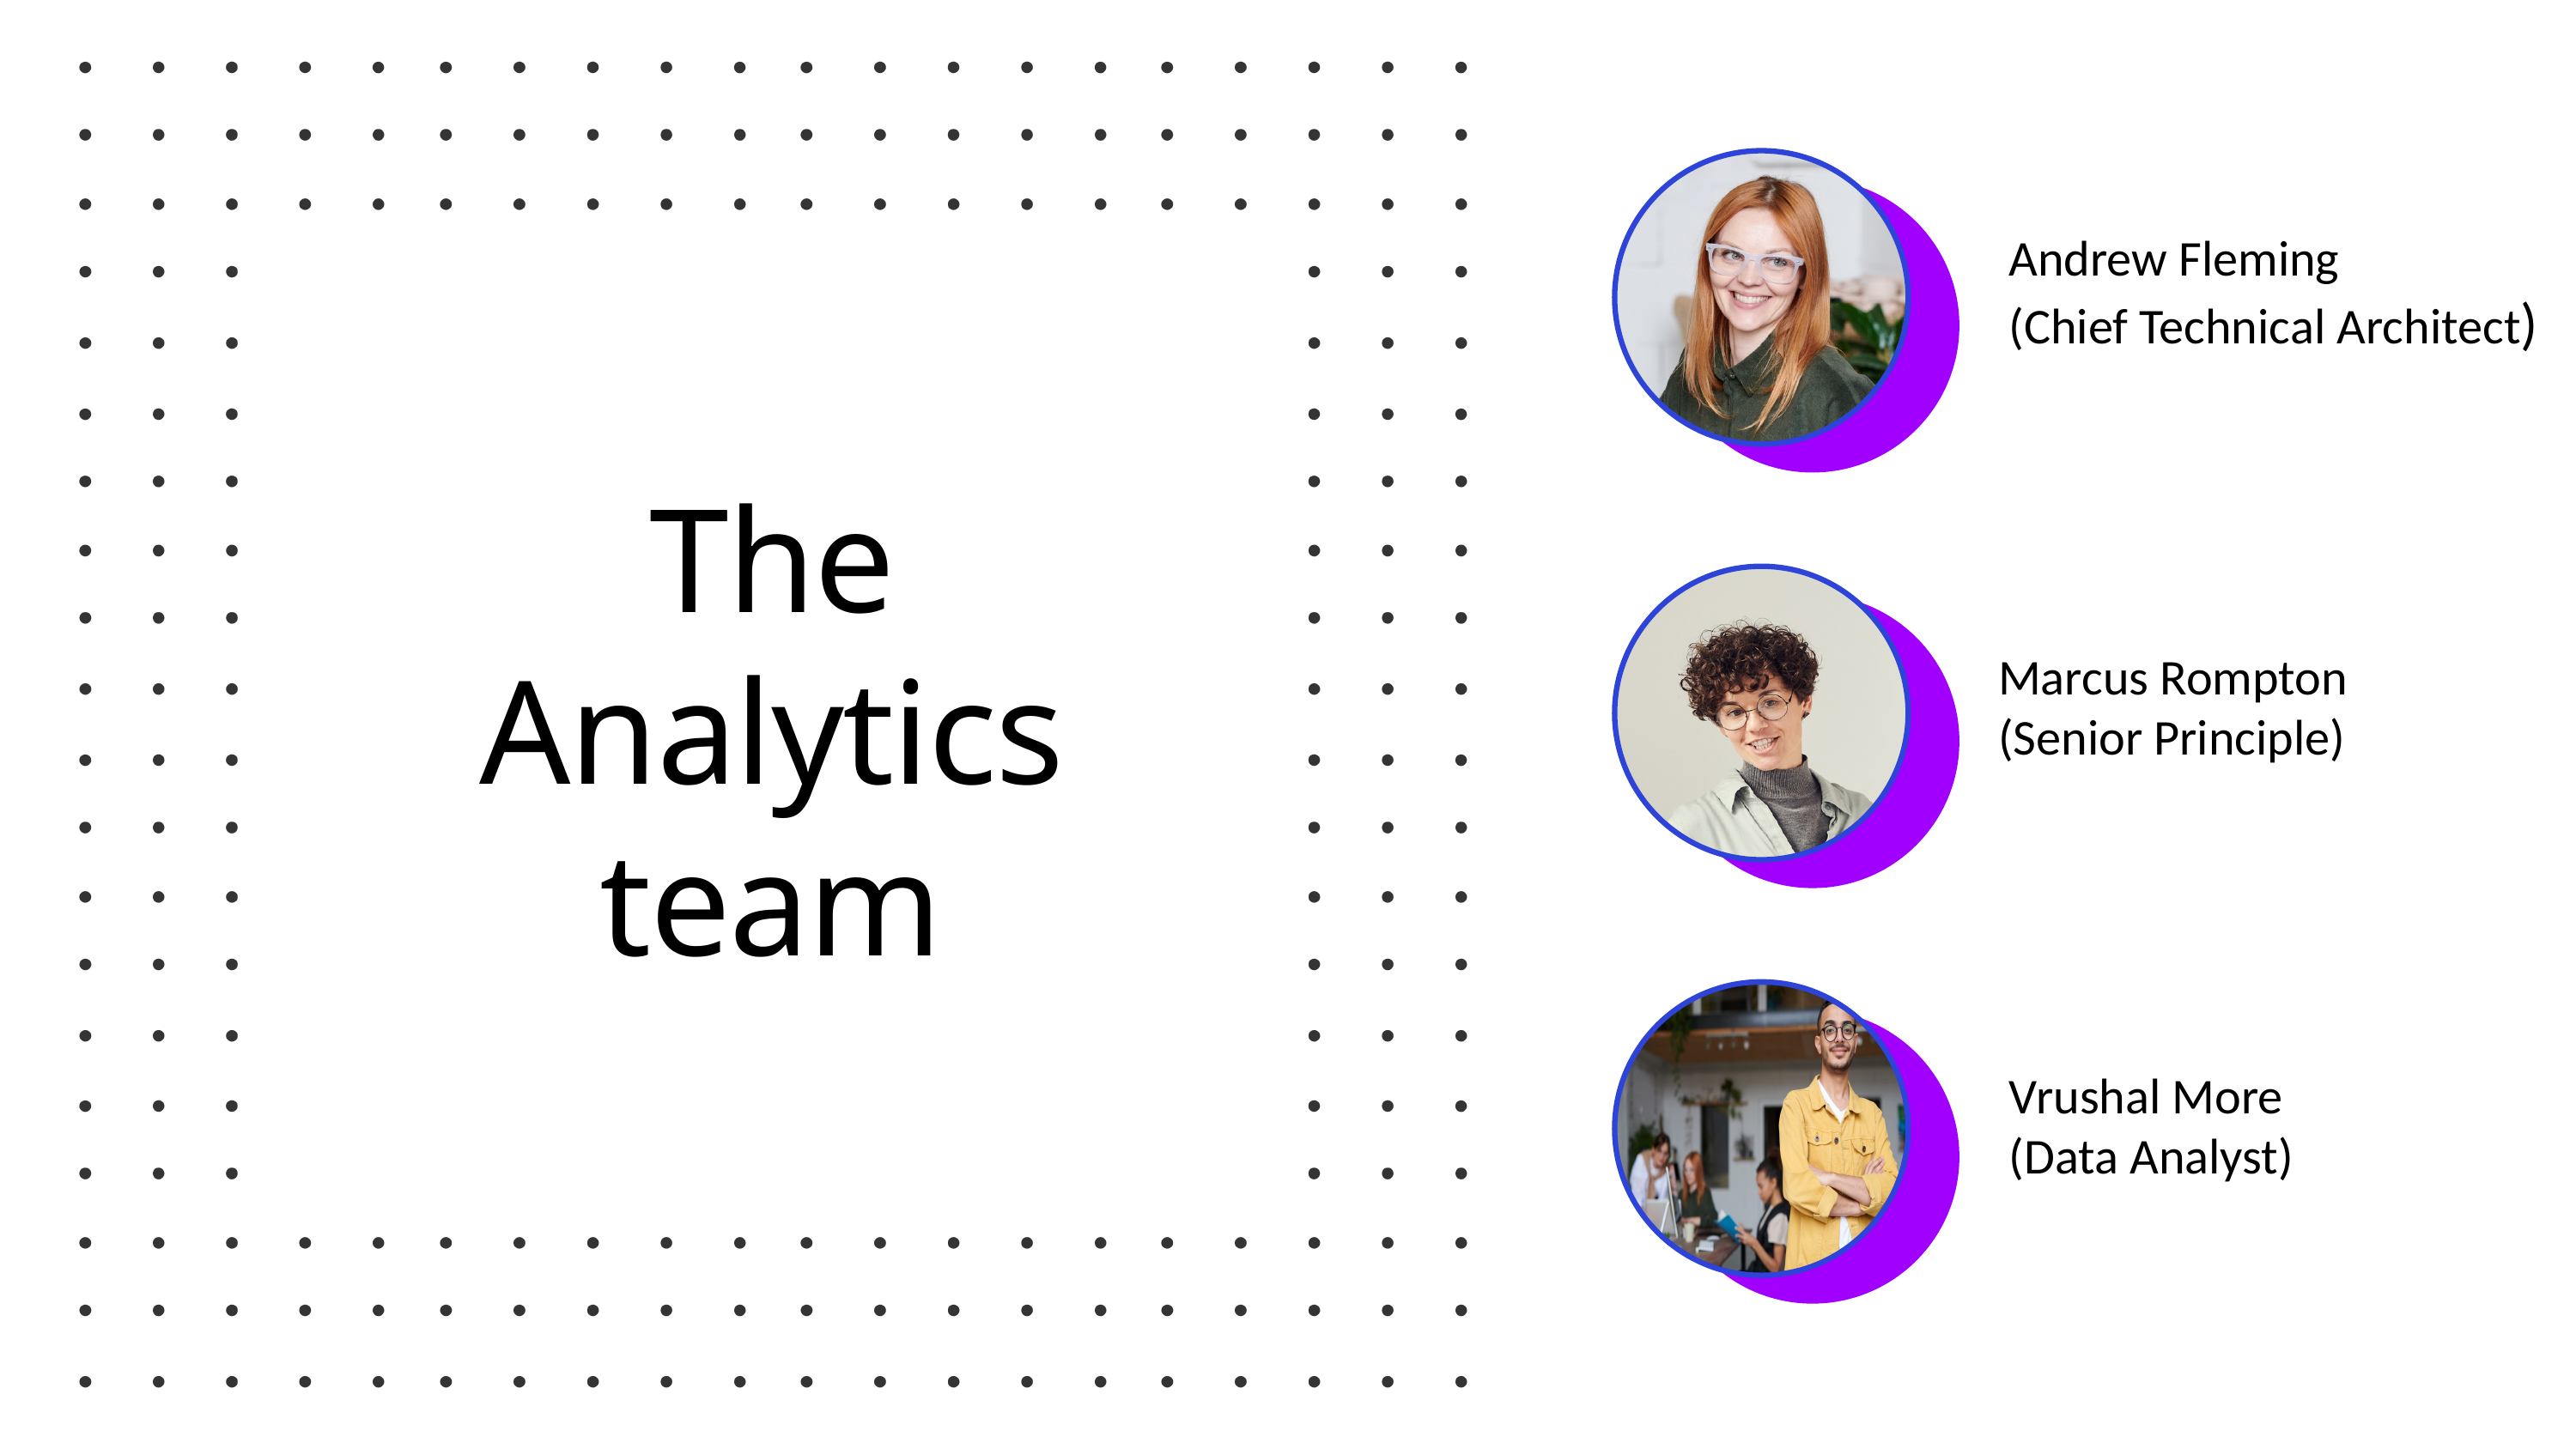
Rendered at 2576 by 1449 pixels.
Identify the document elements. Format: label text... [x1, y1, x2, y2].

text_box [1607, 975, 1916, 1282]
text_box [1607, 144, 1916, 451]
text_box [70, 57, 1472, 1392]
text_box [1665, 1009, 1960, 1304]
text_box Marcus Rompton (Senior Principle) [1985, 638, 2576, 772]
text_box Vrushal More (Data Analyst) [1996, 1057, 2576, 1191]
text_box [1607, 563, 1916, 863]
text_box Andrew Fleming (Chief Technical Architect) [1996, 220, 2576, 361]
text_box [1665, 179, 1960, 473]
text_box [1665, 594, 1960, 888]
